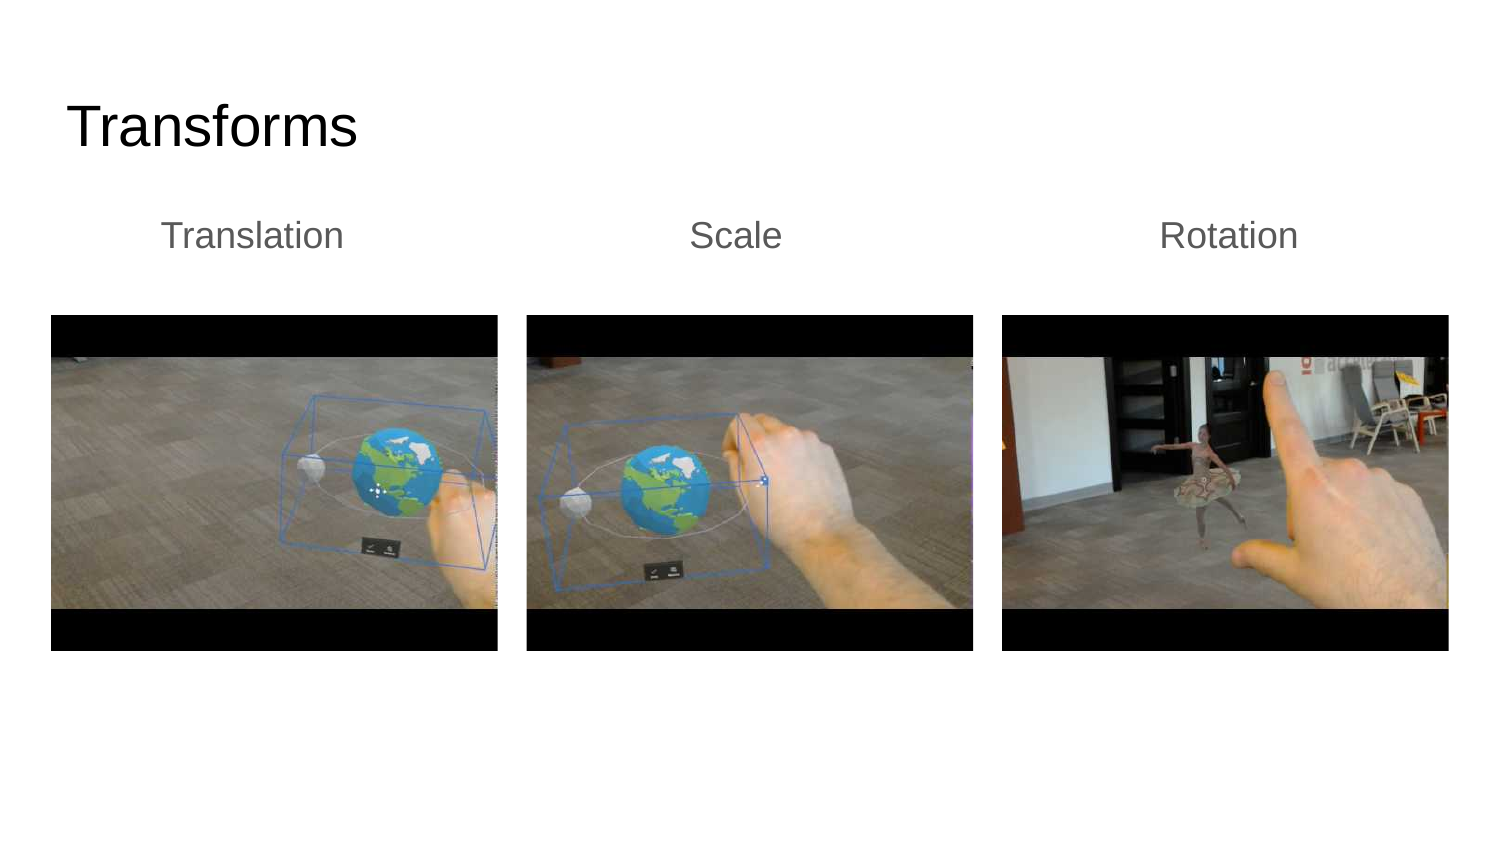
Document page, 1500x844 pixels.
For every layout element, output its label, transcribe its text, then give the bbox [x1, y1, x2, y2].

text_box [526, 315, 974, 651]
title Transforms [51, 72, 1449, 167]
text_box [51, 315, 498, 651]
text_box [1002, 315, 1449, 651]
list Translation Scale Rotation [51, 189, 1449, 750]
